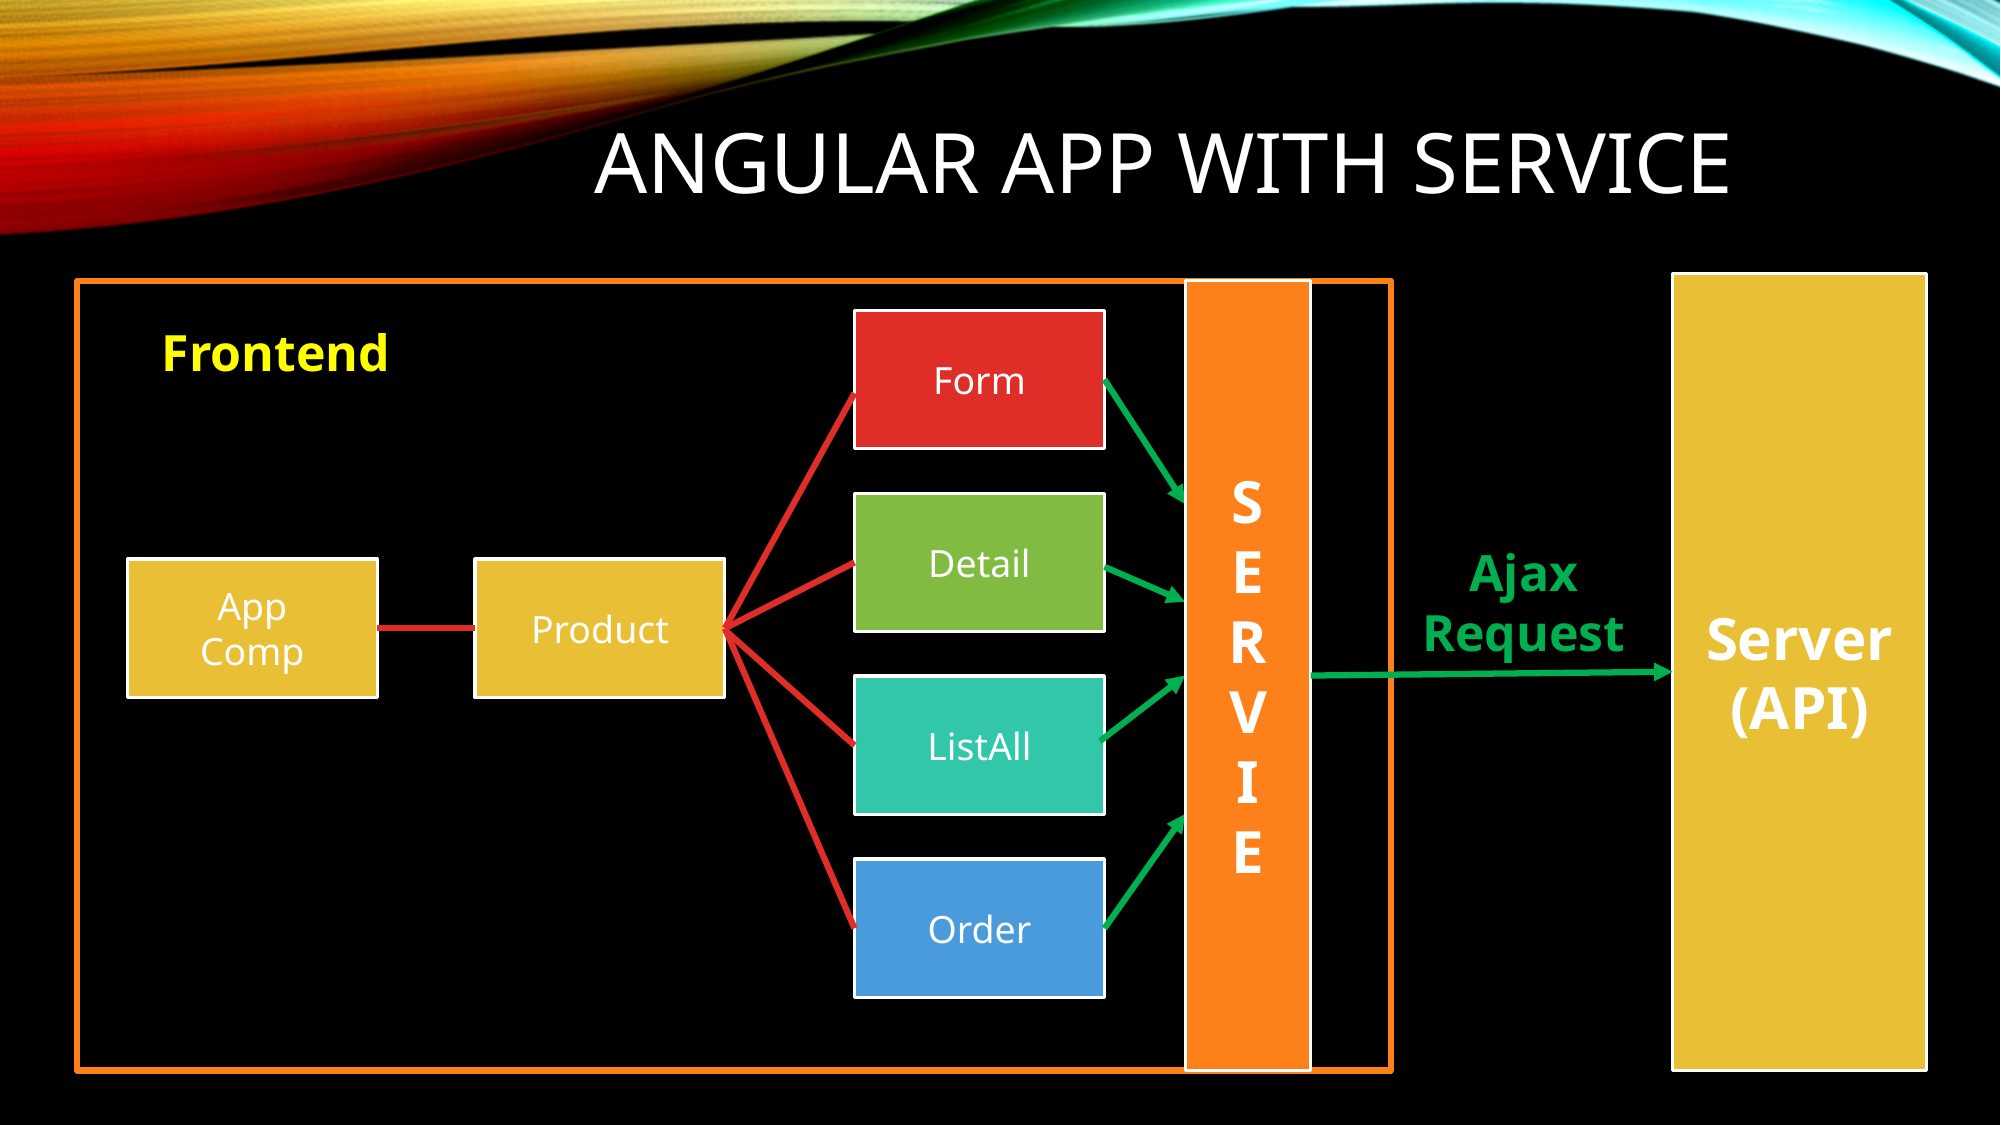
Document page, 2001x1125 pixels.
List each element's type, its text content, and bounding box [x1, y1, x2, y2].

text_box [724, 628, 855, 929]
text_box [724, 562, 855, 628]
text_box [1310, 671, 1673, 676]
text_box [1104, 813, 1186, 929]
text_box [1104, 566, 1186, 603]
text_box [724, 392, 855, 562]
text_box S E R V I E [1184, 279, 1312, 1072]
title Angular App with Service [336, 61, 1749, 274]
text_box Server (API) [1671, 272, 1928, 1072]
text_box [1312, 678, 1391, 1071]
text_box Ajax Request [1374, 542, 1673, 661]
text_box [1312, 280, 1391, 671]
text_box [1099, 675, 1186, 742]
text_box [1104, 379, 1186, 505]
text_box [77, 280, 1184, 1071]
text_box Frontend [127, 310, 425, 394]
picture [0, 0, 2000, 237]
